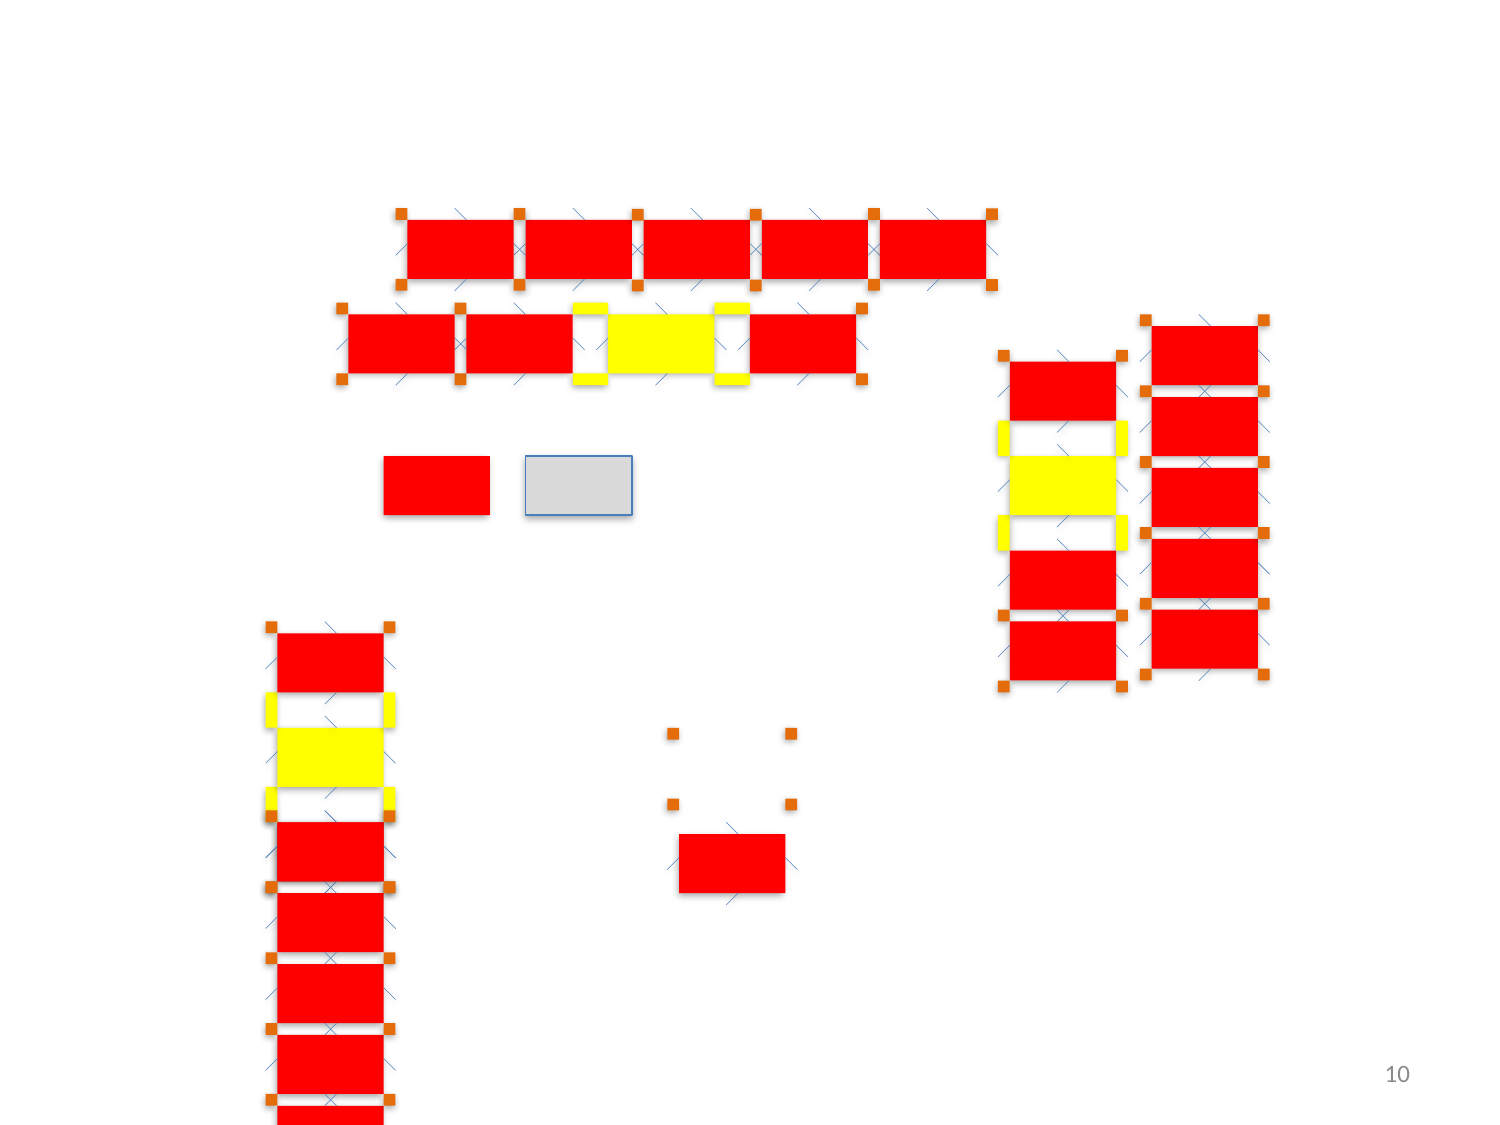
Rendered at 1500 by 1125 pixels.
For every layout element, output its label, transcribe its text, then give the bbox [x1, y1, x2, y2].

text_box [785, 798, 798, 811]
text_box [666, 727, 680, 740]
text_box [785, 727, 798, 740]
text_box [997, 349, 1129, 693]
text_box [525, 455, 633, 516]
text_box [666, 822, 798, 906]
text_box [1139, 314, 1270, 681]
slide_number 10 [1074, 1042, 1425, 1103]
text_box [666, 798, 680, 811]
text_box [395, 207, 999, 292]
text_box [265, 621, 396, 810]
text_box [336, 302, 869, 386]
text_box [383, 455, 491, 516]
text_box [265, 810, 396, 1125]
